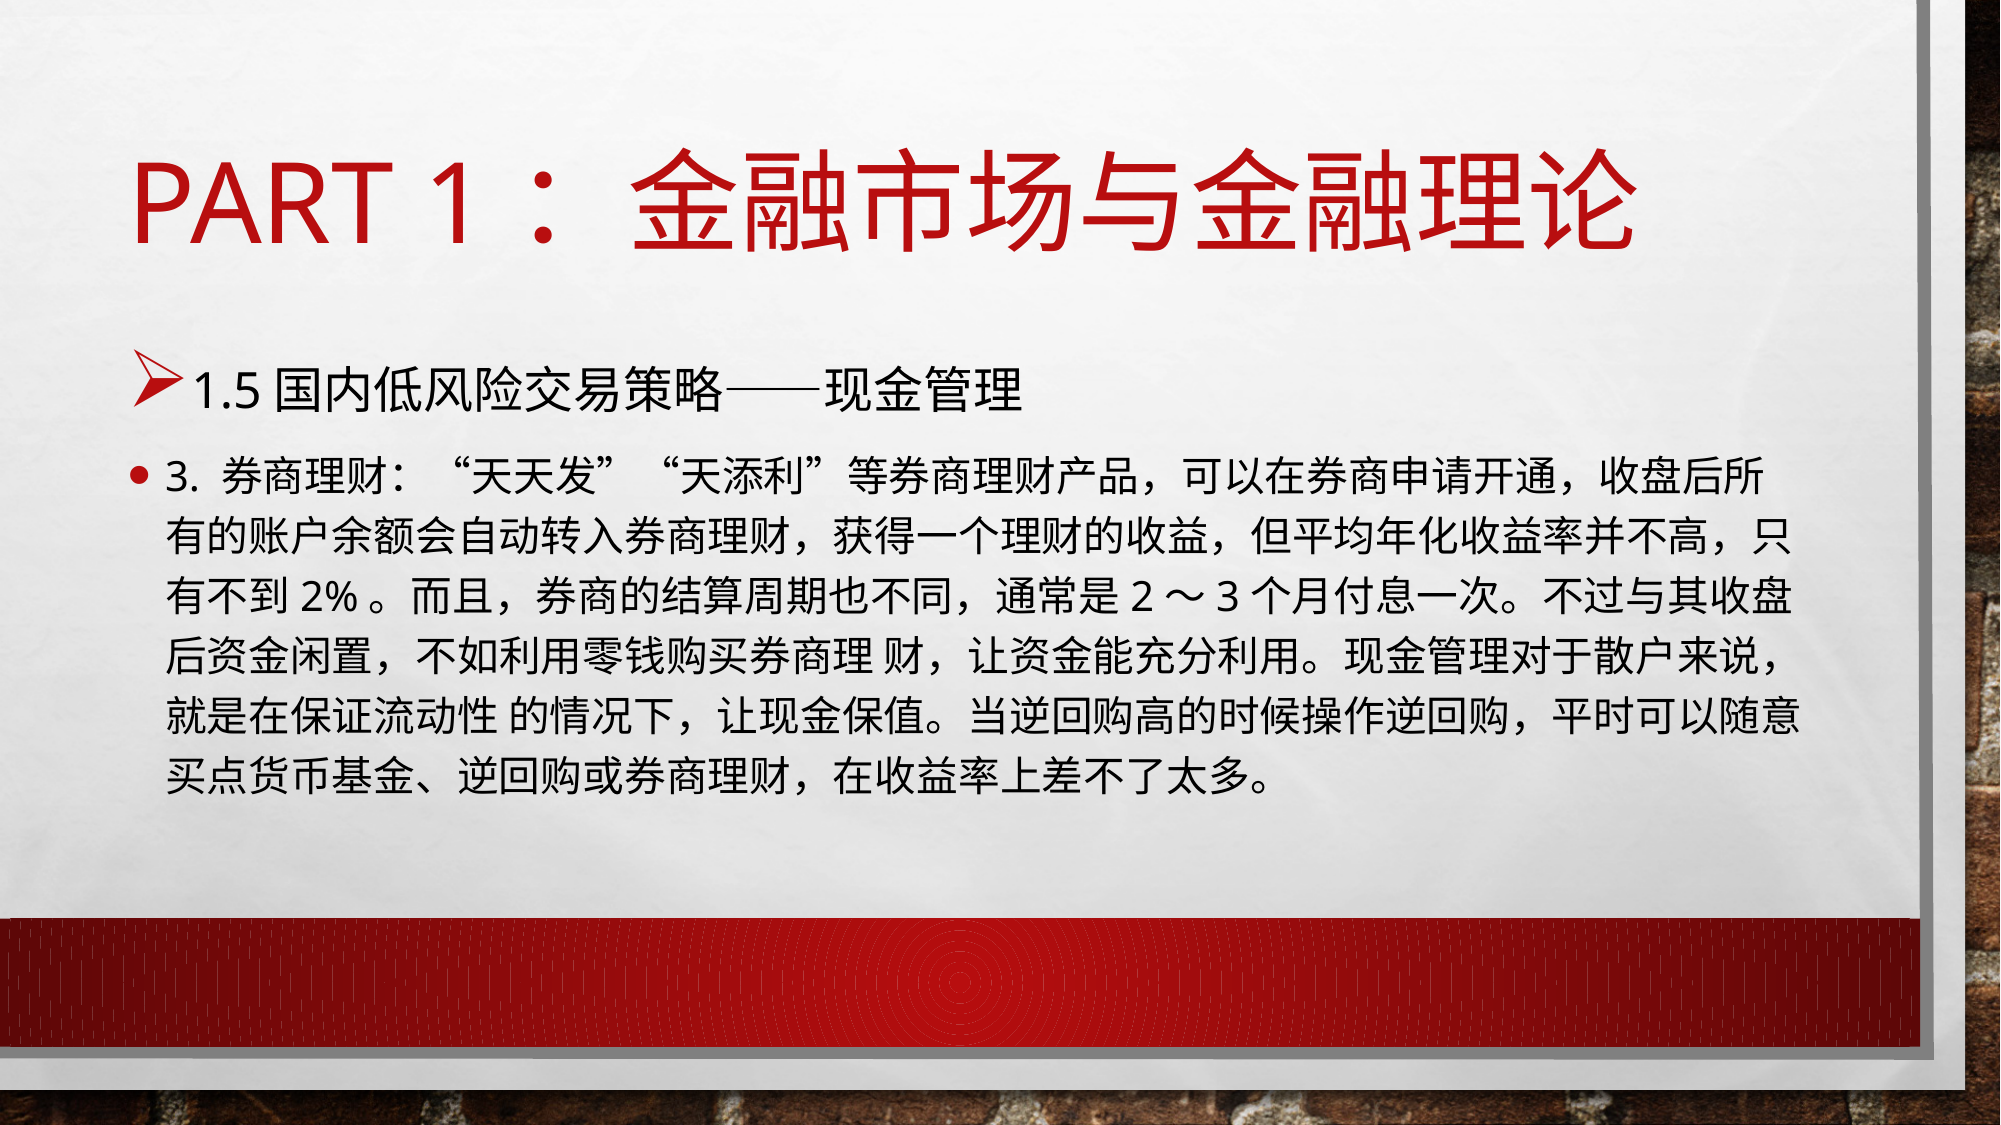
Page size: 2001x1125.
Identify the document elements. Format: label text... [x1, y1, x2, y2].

title Part 1：金融市场与金融理论 [112, 112, 1818, 301]
picture [0, 0, 2000, 1125]
list 1.5国内低风险交易策略——现金管理 3. 券商理财：“天天发”“天添利”等券商理财产品，可以在券商申请开通，收盘后所有的账户余额会自动转入券商理财，获得⼀个理财的收益，但平均年化收益率并不高，只有不到2%。而且，券商的结算周期也不同，通常是2〜3个月付息⼀次。不过与其收盘后资金闲置，不如利用零钱购买券商理 财，让资金能充分利用。现金管理对于散户来说，就是在保证流动性 的情况下，让现金保值。当逆回购高的时候操作逆回购，平时可以随意买点货币基金、逆回购或券商理财，在收益率上差不了太多。 [112, 301, 1818, 845]
